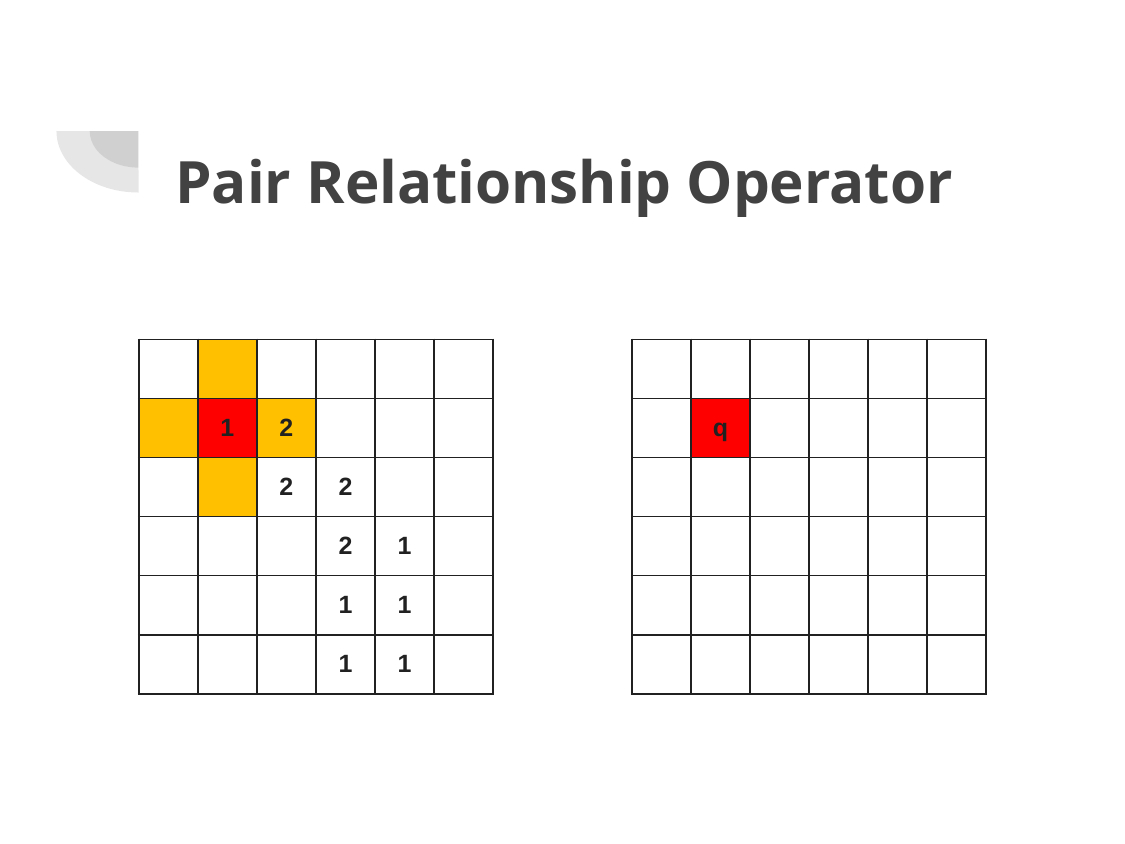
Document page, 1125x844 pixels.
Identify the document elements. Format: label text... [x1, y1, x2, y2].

table_cell [869, 517, 926, 575]
table_cell [258, 517, 315, 575]
table_cell [810, 399, 867, 457]
table_cell [810, 576, 867, 634]
table_header [317, 340, 374, 398]
table_header [199, 340, 256, 398]
table_cell [376, 458, 433, 516]
table_cell q [692, 399, 749, 457]
table_cell [751, 576, 808, 634]
table_cell [199, 458, 256, 516]
table_cell [928, 399, 985, 457]
table_header [140, 340, 197, 398]
table_cell [435, 636, 492, 693]
table_cell [199, 517, 256, 575]
table_cell 2 [317, 458, 374, 516]
table_cell [692, 636, 749, 693]
table_cell [751, 517, 808, 575]
table_cell 1 [317, 576, 374, 634]
table_cell 2 [258, 399, 315, 457]
table_cell [633, 576, 690, 634]
table_cell [810, 458, 867, 516]
table_cell [751, 399, 808, 457]
table_cell [376, 399, 433, 457]
table_cell [199, 636, 256, 693]
table_cell [928, 636, 985, 693]
table_header [692, 340, 749, 398]
table_cell [869, 576, 926, 634]
table_cell [140, 636, 197, 693]
table_cell [140, 399, 197, 457]
table_cell [140, 517, 197, 575]
table_cell [633, 517, 690, 575]
table_cell [810, 517, 867, 575]
table_cell [751, 458, 808, 516]
table_cell 2 [258, 458, 315, 516]
table_cell 1 [376, 636, 433, 693]
table_cell [435, 517, 492, 575]
table_cell 1 [317, 636, 374, 693]
table_cell [928, 576, 985, 634]
table_header [810, 340, 867, 398]
table_header [928, 340, 985, 398]
table_cell 1 [376, 576, 433, 634]
table_cell 1 [376, 517, 433, 575]
table_cell [633, 636, 690, 693]
table_header [751, 340, 808, 398]
table_cell [692, 458, 749, 516]
table_cell [199, 576, 256, 634]
table_cell [869, 399, 926, 457]
table_header [376, 340, 433, 398]
table_cell [692, 576, 749, 634]
table_cell [751, 636, 808, 693]
table_cell 1 [199, 399, 256, 457]
title Pair Relationship Operator [160, 98, 1026, 263]
table_cell [633, 399, 690, 457]
table_cell 2 [317, 517, 374, 575]
table_cell [258, 576, 315, 634]
table_cell [810, 636, 867, 693]
table_cell [869, 636, 926, 693]
table_cell [435, 458, 492, 516]
table_header [258, 340, 315, 398]
table_cell [692, 517, 749, 575]
table_cell [140, 576, 197, 634]
table_cell [435, 399, 492, 457]
table_cell [928, 517, 985, 575]
table_header [633, 340, 690, 398]
table_cell [633, 458, 690, 516]
table_cell [928, 458, 985, 516]
table_header [435, 340, 492, 398]
table_cell [258, 636, 315, 693]
table_header [869, 340, 926, 398]
table_cell [317, 399, 374, 457]
table_cell [140, 458, 197, 516]
table_cell [435, 576, 492, 634]
table_cell [869, 458, 926, 516]
